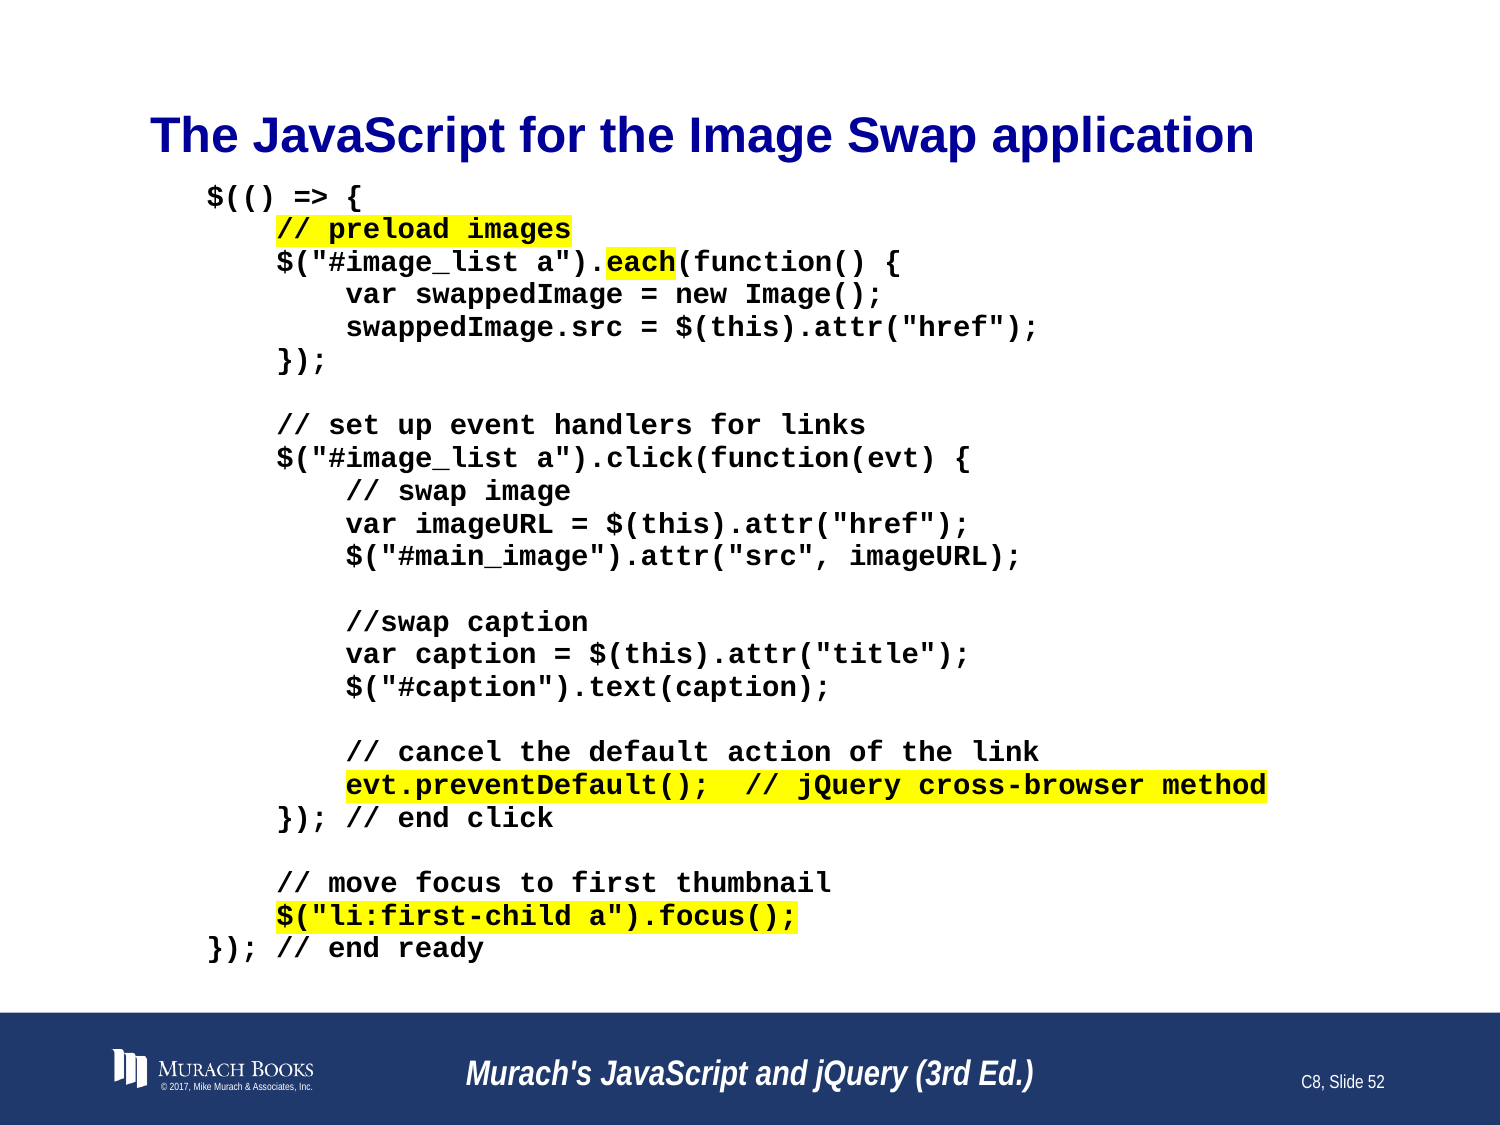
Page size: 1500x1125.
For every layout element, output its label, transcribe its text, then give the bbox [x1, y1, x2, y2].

title The JavaScript for the Image Swap application [150, 102, 1350, 164]
slide_number C8, Slide 52 [1087, 1025, 1400, 1100]
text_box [149, 181, 1340, 1007]
slide_number Murach's JavaScript and jQuery (3rd Ed.) [463, 1025, 1050, 1100]
footer © 2017, Mike Murach & Associates, Inc. [12, 1025, 463, 1100]
